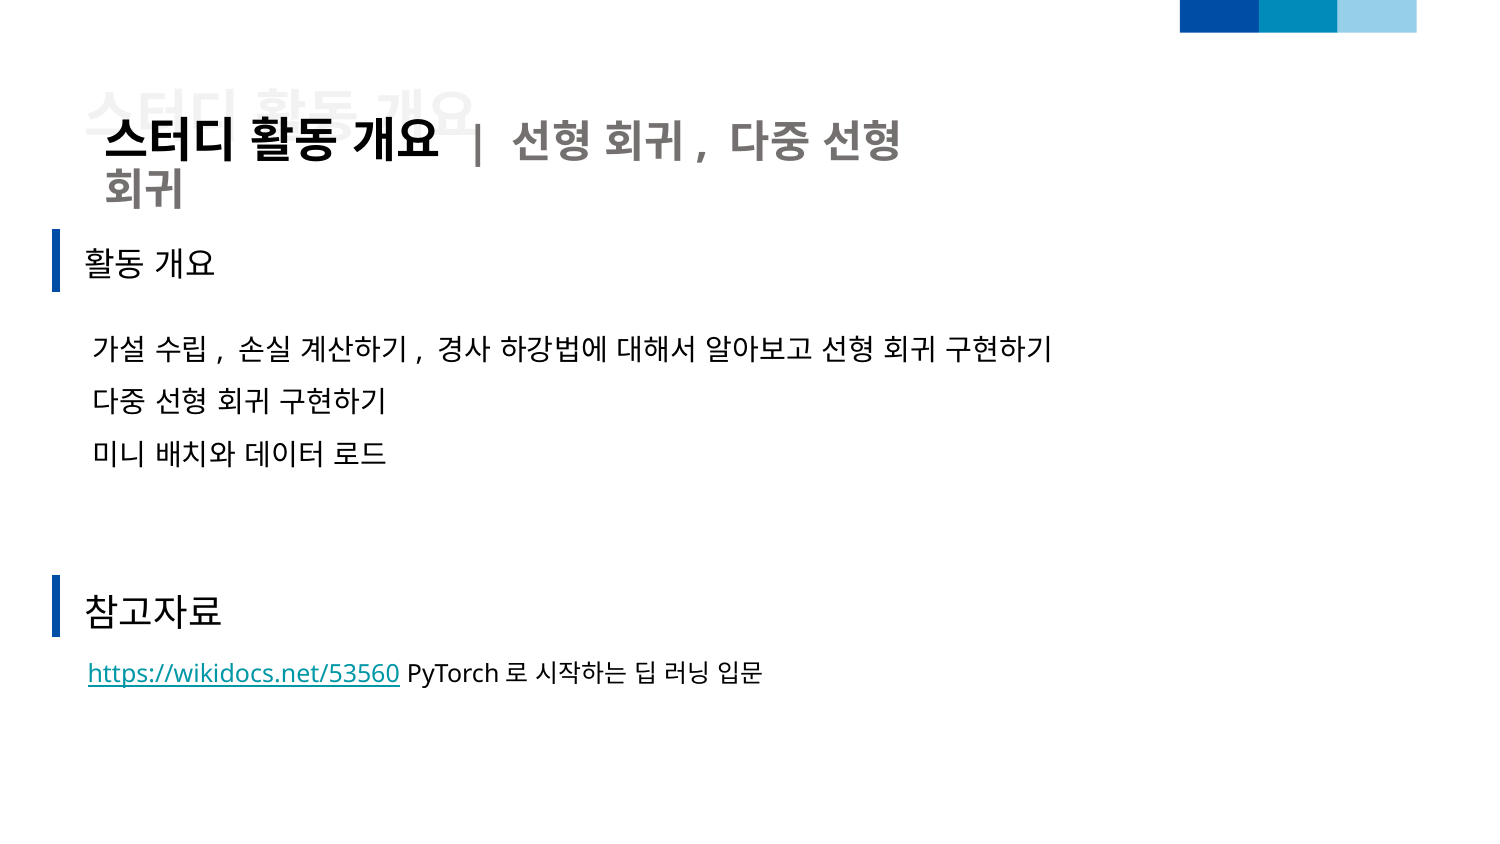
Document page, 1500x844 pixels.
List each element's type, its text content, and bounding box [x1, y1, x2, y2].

text_box 스터디 활동 개요 | 선형 회귀, 다중 선형 회귀 [92, 110, 997, 223]
text_box 스터디 활동 개요 [73, 82, 771, 205]
text_box 가설 수립, 손실 계산하기, 경사 하강법에 대해서 알아보고 선형 회귀 구현하기 다중 선형 회귀 구현하기 미니 배치와 데이터 로드 [73, 308, 1387, 477]
text_box [53, 575, 59, 637]
text_box 참고자료 [73, 583, 603, 640]
text_box [53, 230, 59, 291]
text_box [1179, 0, 1417, 33]
text_box 활동 개요 [73, 237, 603, 289]
text_box https://wikidocs.net/53560 PyTorch로 시작하는 딥 러닝 입문 [76, 652, 1486, 728]
